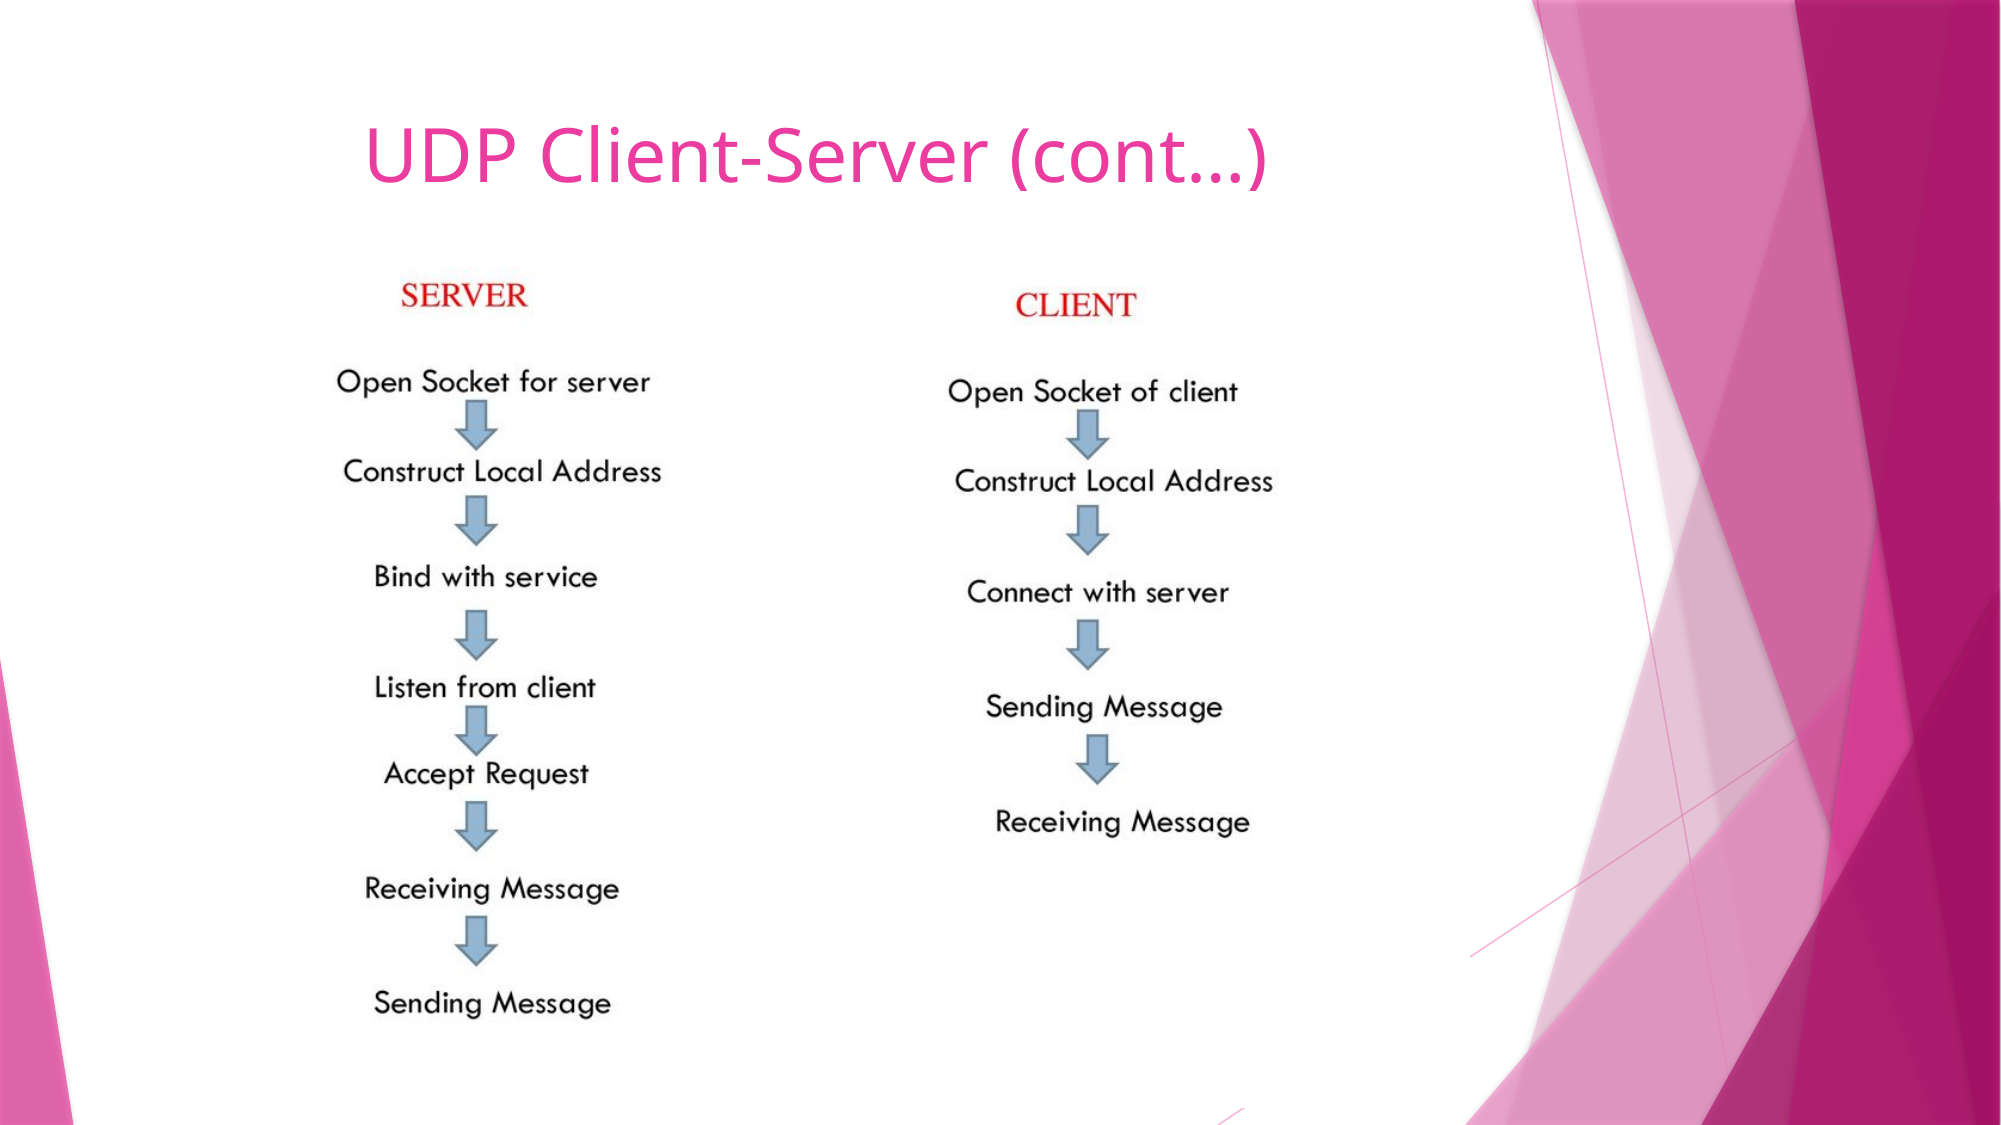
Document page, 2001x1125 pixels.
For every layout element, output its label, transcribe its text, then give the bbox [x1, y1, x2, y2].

picture [247, 190, 1470, 1108]
title UDP Client-Server (cont…) [111, 99, 1522, 317]
